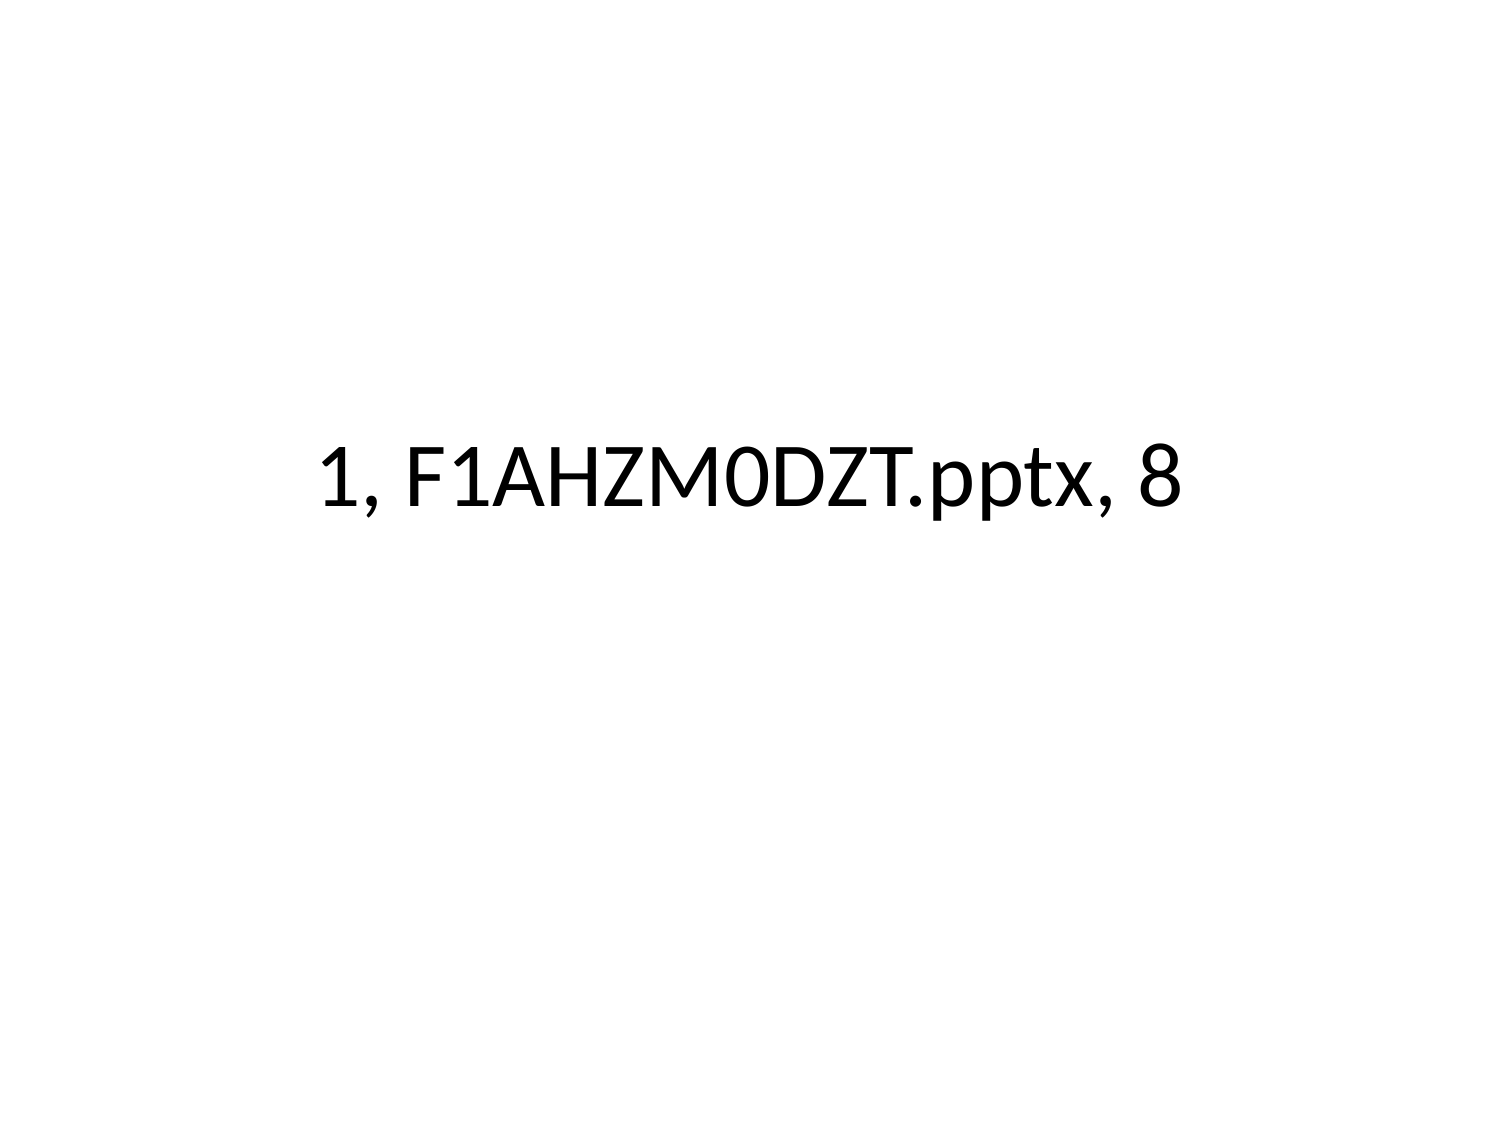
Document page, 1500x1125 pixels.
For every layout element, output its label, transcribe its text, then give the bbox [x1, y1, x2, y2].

title 1, F1AHZM0DZT.pptx, 8 [112, 349, 1388, 591]
